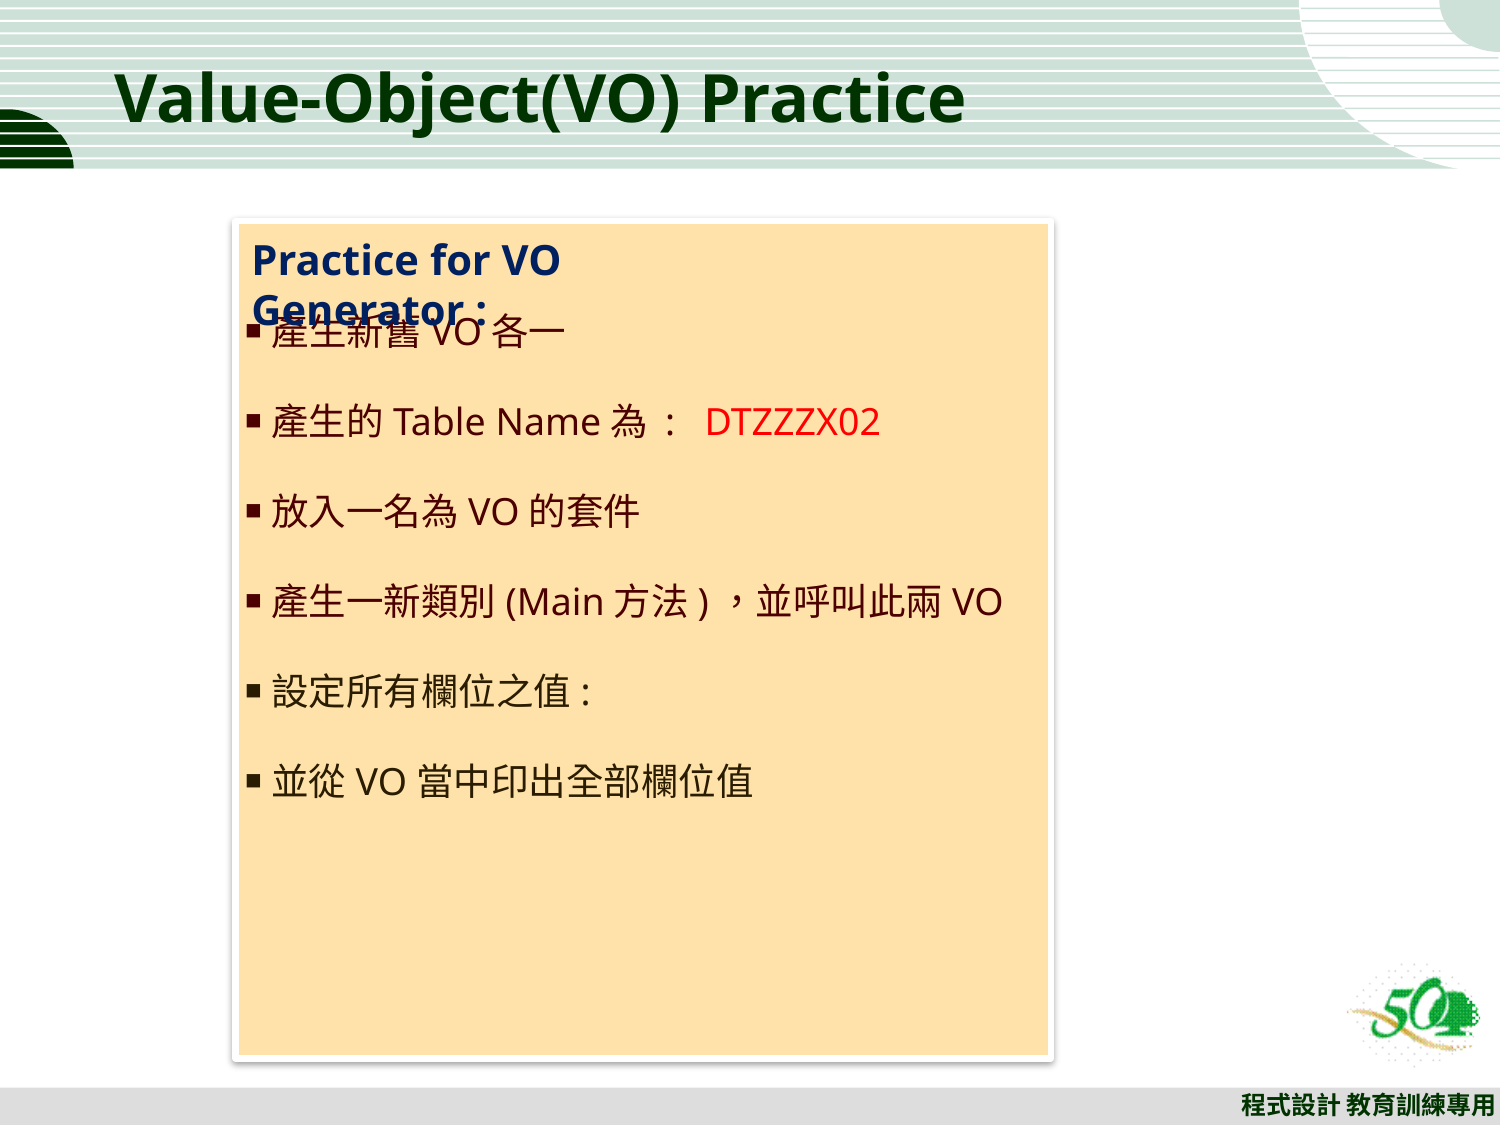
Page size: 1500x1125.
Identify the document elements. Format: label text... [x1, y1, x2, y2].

picture [1332, 945, 1498, 1087]
text_box Value-Object(VO) Practice [99, 45, 1388, 146]
text_box 程式設計 教育訓練專用 [1173, 1087, 1500, 1121]
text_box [229, 221, 1052, 1059]
